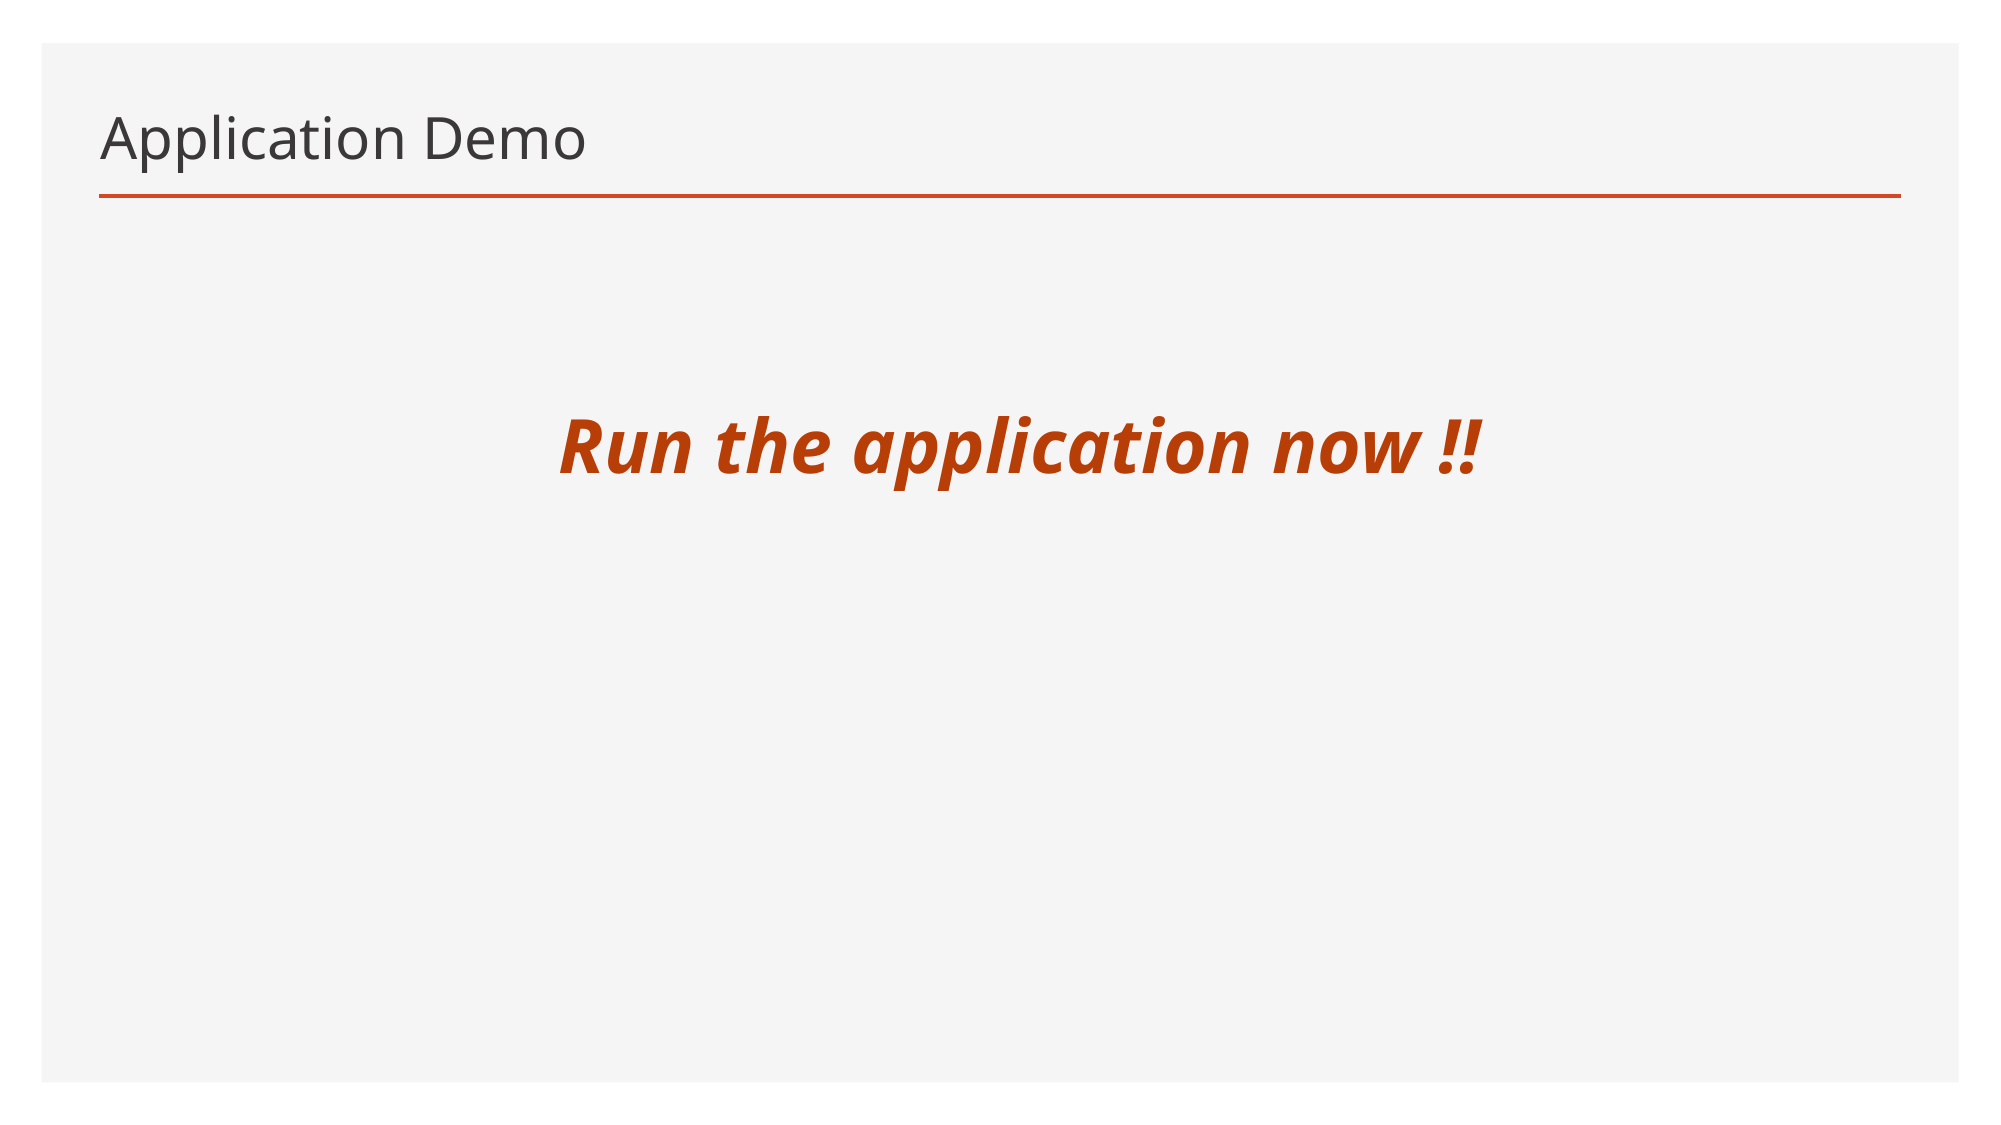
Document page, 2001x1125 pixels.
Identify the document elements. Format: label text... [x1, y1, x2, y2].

title Application Demo [85, 73, 1214, 179]
list Run the application now !! [88, 235, 1916, 747]
